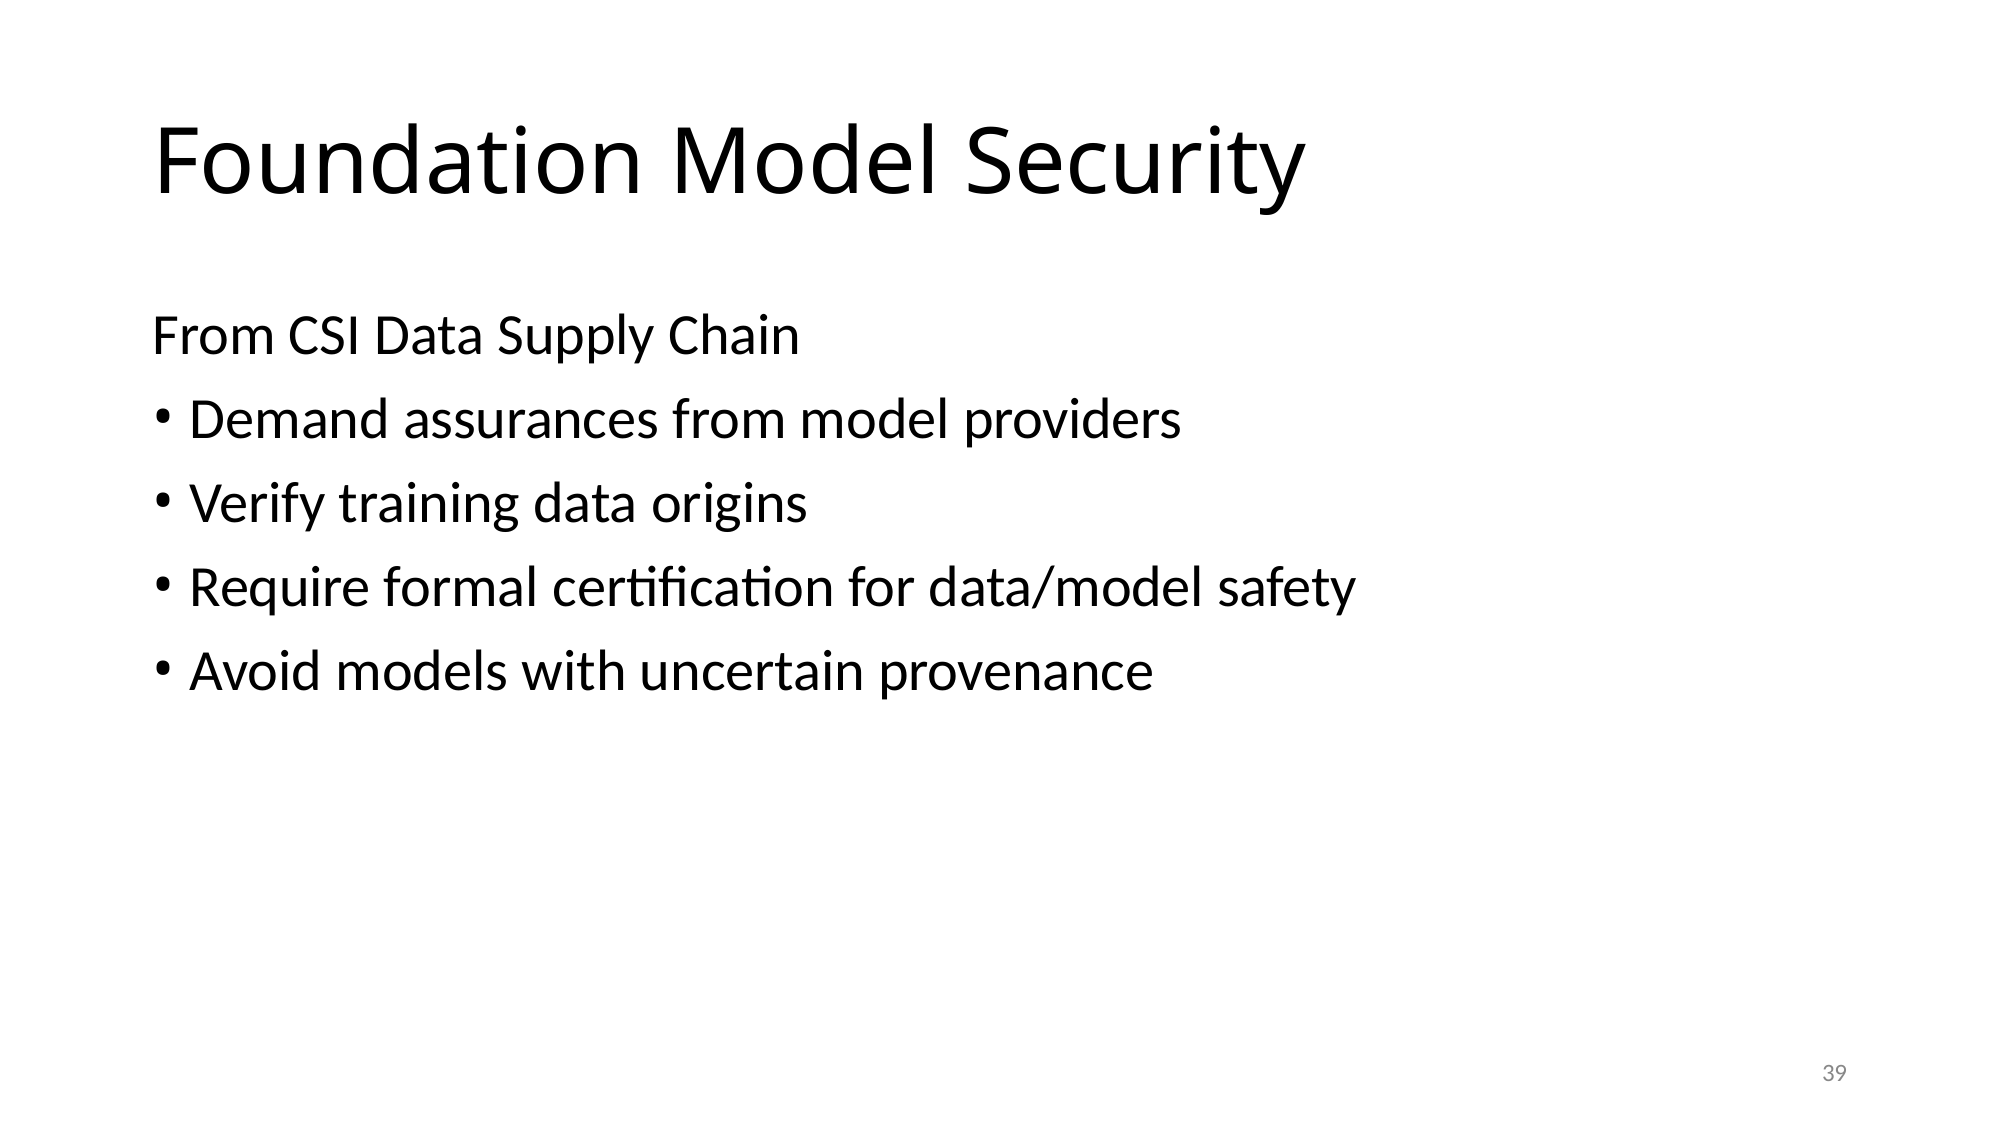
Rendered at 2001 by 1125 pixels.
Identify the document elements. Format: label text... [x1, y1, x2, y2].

text_box From CSI Data Supply Chain Demand assurances from model providers Verify training data origins Require formal certification for data/model safety Avoid models with uncertain provenance [150, 280, 1368, 702]
title Foundation Model Security [150, 100, 1850, 291]
slide_number 53 [1815, 1060, 1856, 1125]
